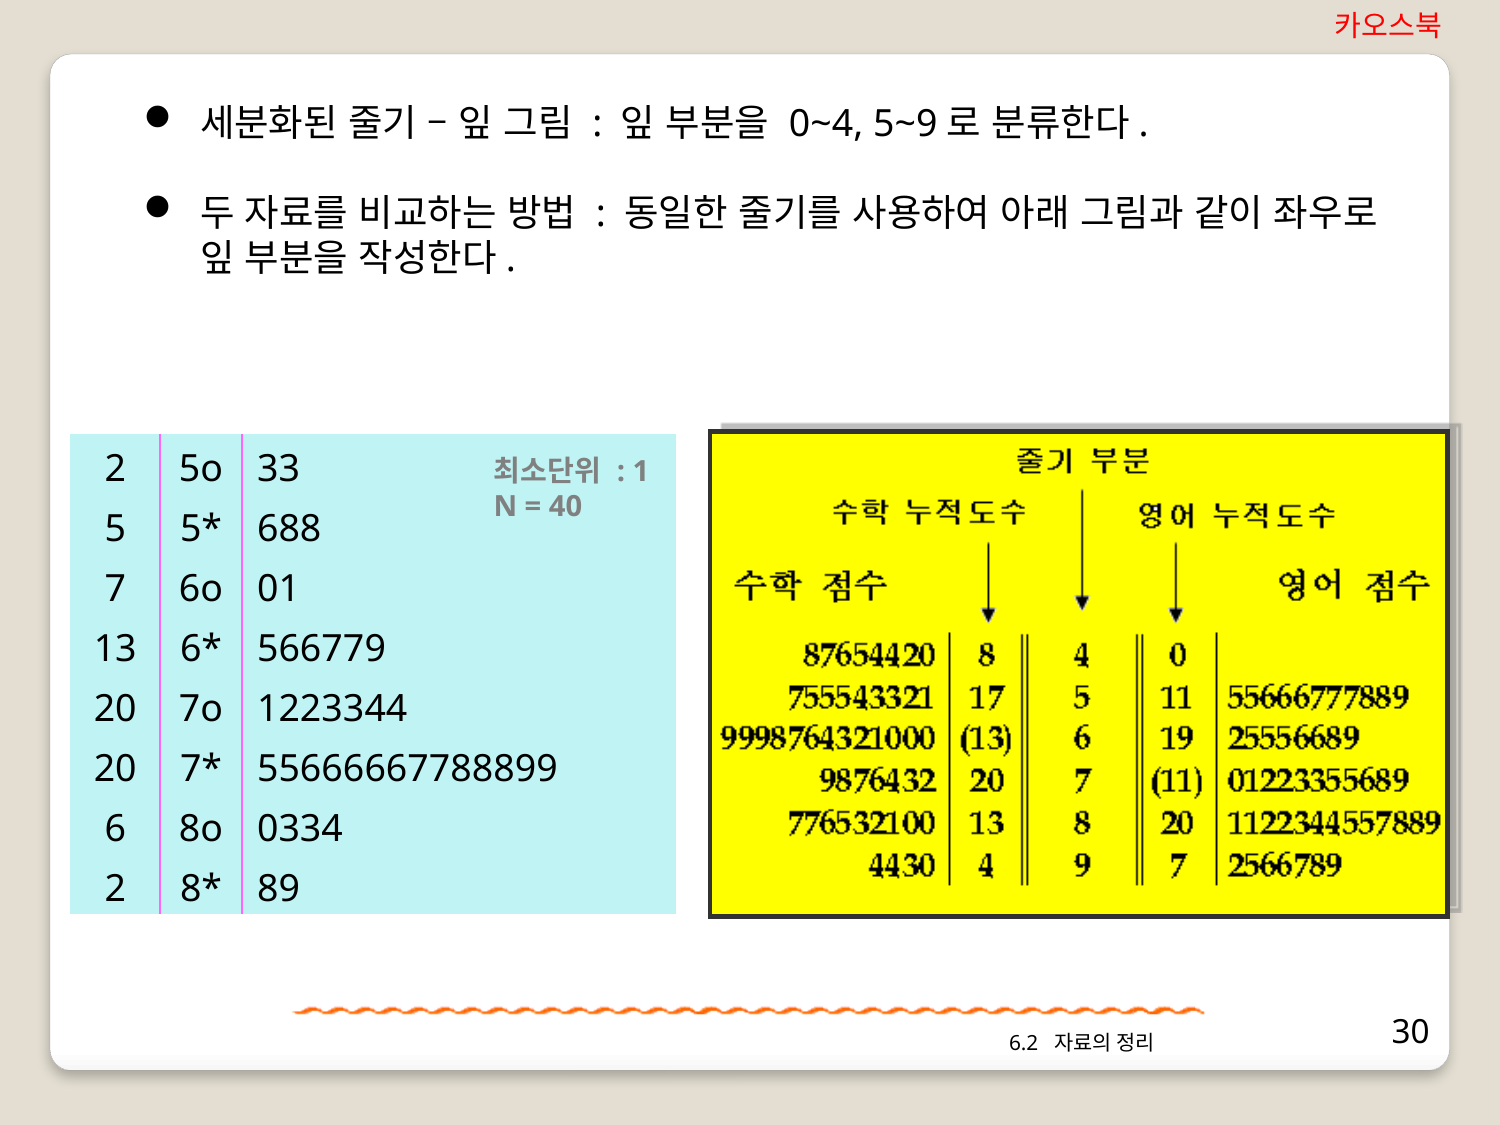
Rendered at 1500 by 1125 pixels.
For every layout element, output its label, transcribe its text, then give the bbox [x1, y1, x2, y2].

table_cell 01 [243, 554, 676, 614]
table_cell 688 [243, 494, 676, 554]
table_cell 55666667788899 [243, 734, 676, 794]
table_cell 7 [70, 554, 159, 614]
picture [281, 1003, 1219, 1020]
table_header 33 [243, 434, 676, 494]
table_cell 7o [161, 674, 241, 734]
table_header 5o [161, 434, 241, 494]
table_header 2 [70, 434, 159, 494]
table_cell 8* [161, 854, 241, 914]
text_box 카오스북 [1277, 0, 1500, 50]
table_cell 6* [161, 614, 241, 674]
table_cell 2 [70, 854, 159, 914]
slide_number 30 [1370, 1002, 1445, 1063]
table_cell 566779 [243, 614, 676, 674]
table_cell 1223344 [243, 674, 676, 734]
table_cell 20 [70, 734, 159, 794]
footer 6.2 자료의 정리 [994, 1002, 1370, 1063]
table_cell 7* [161, 734, 241, 794]
table_cell 5* [161, 494, 241, 554]
table_cell 0334 [243, 794, 676, 854]
table_cell 6o [161, 554, 241, 614]
text_box 최소단위 : 1 N = 40 [478, 445, 678, 530]
table_cell 13 [70, 614, 159, 674]
text_box 세분화된 줄기 – 잎 그림 : 잎 부분을 0~4, 5~9로 분류한다. 두 자료를 비교하는 방법 : 동일한 줄기를 사용하여 아래 그림과 같이 좌우로 잎 부분을 작성한다. [128, 91, 1430, 287]
table_cell 89 [243, 854, 676, 914]
table_cell 20 [70, 674, 159, 734]
table_cell 8o [161, 794, 241, 854]
table_cell 6 [70, 794, 159, 854]
table_cell 5 [70, 494, 159, 554]
picture [711, 433, 1446, 915]
